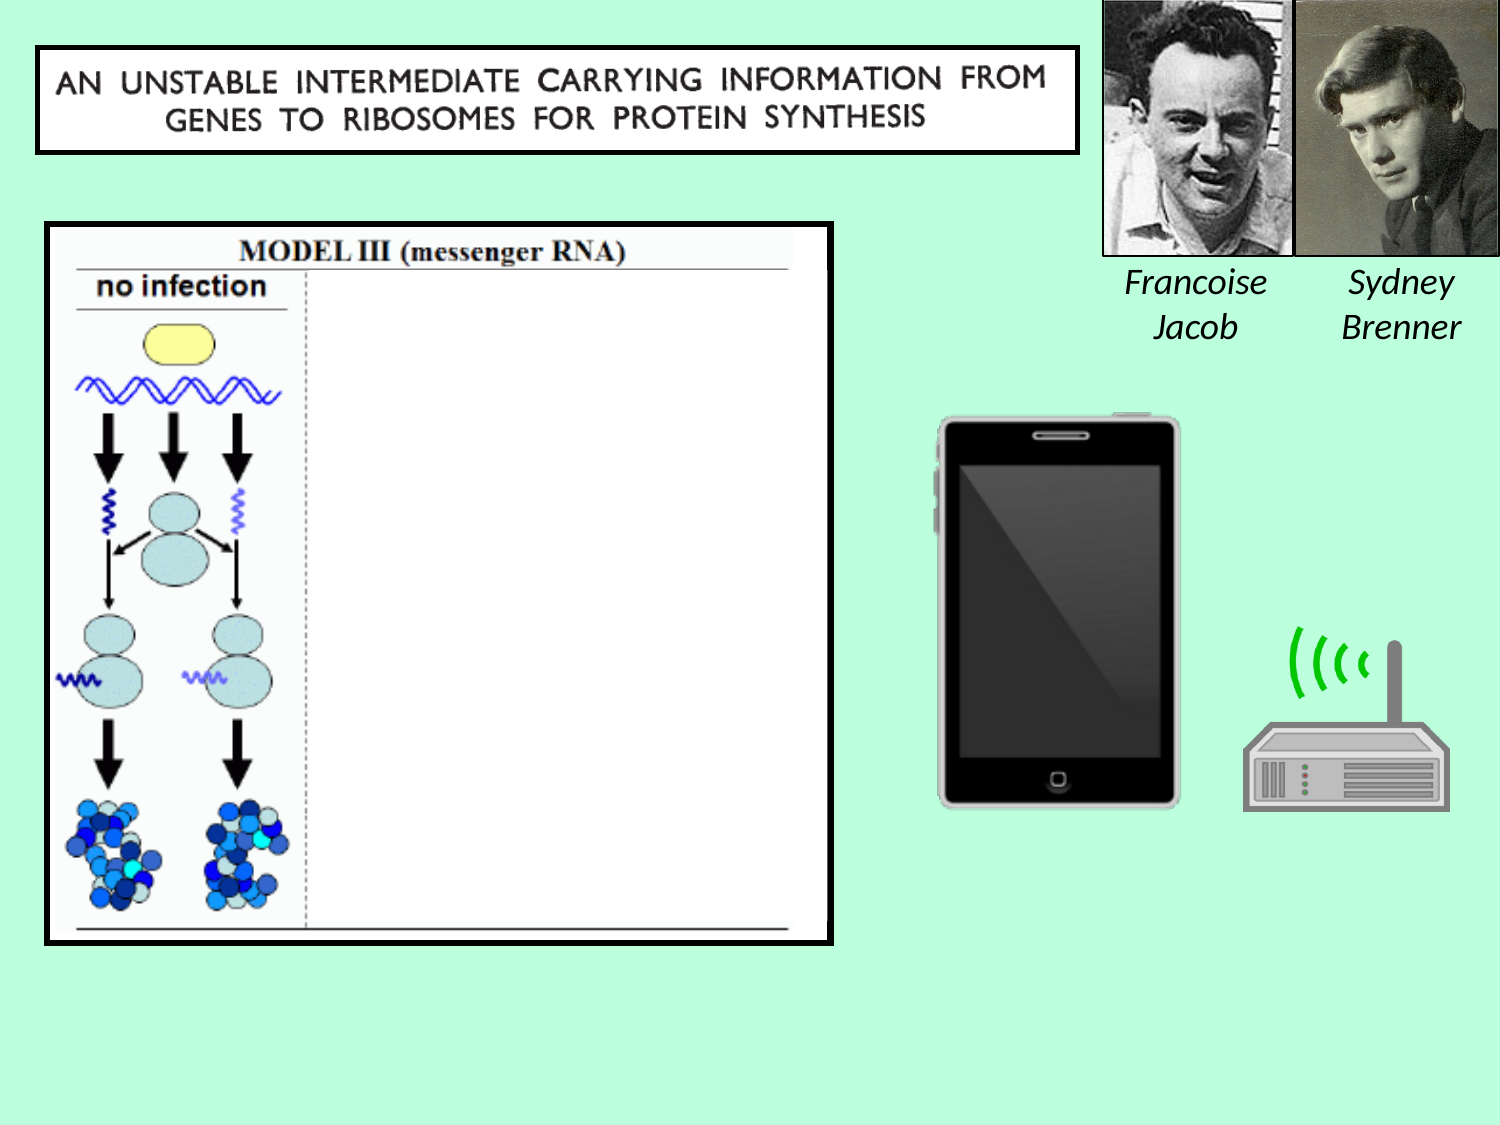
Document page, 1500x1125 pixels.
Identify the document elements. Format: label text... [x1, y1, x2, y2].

picture [1103, 0, 1293, 256]
picture [39, 49, 1076, 151]
picture [1295, 0, 1498, 256]
picture [1243, 624, 1451, 812]
picture [49, 227, 828, 941]
text_box Sydney Brenner [1295, 261, 1500, 355]
picture [929, 403, 1193, 826]
text_box Francoise Jacob [1089, 249, 1295, 355]
